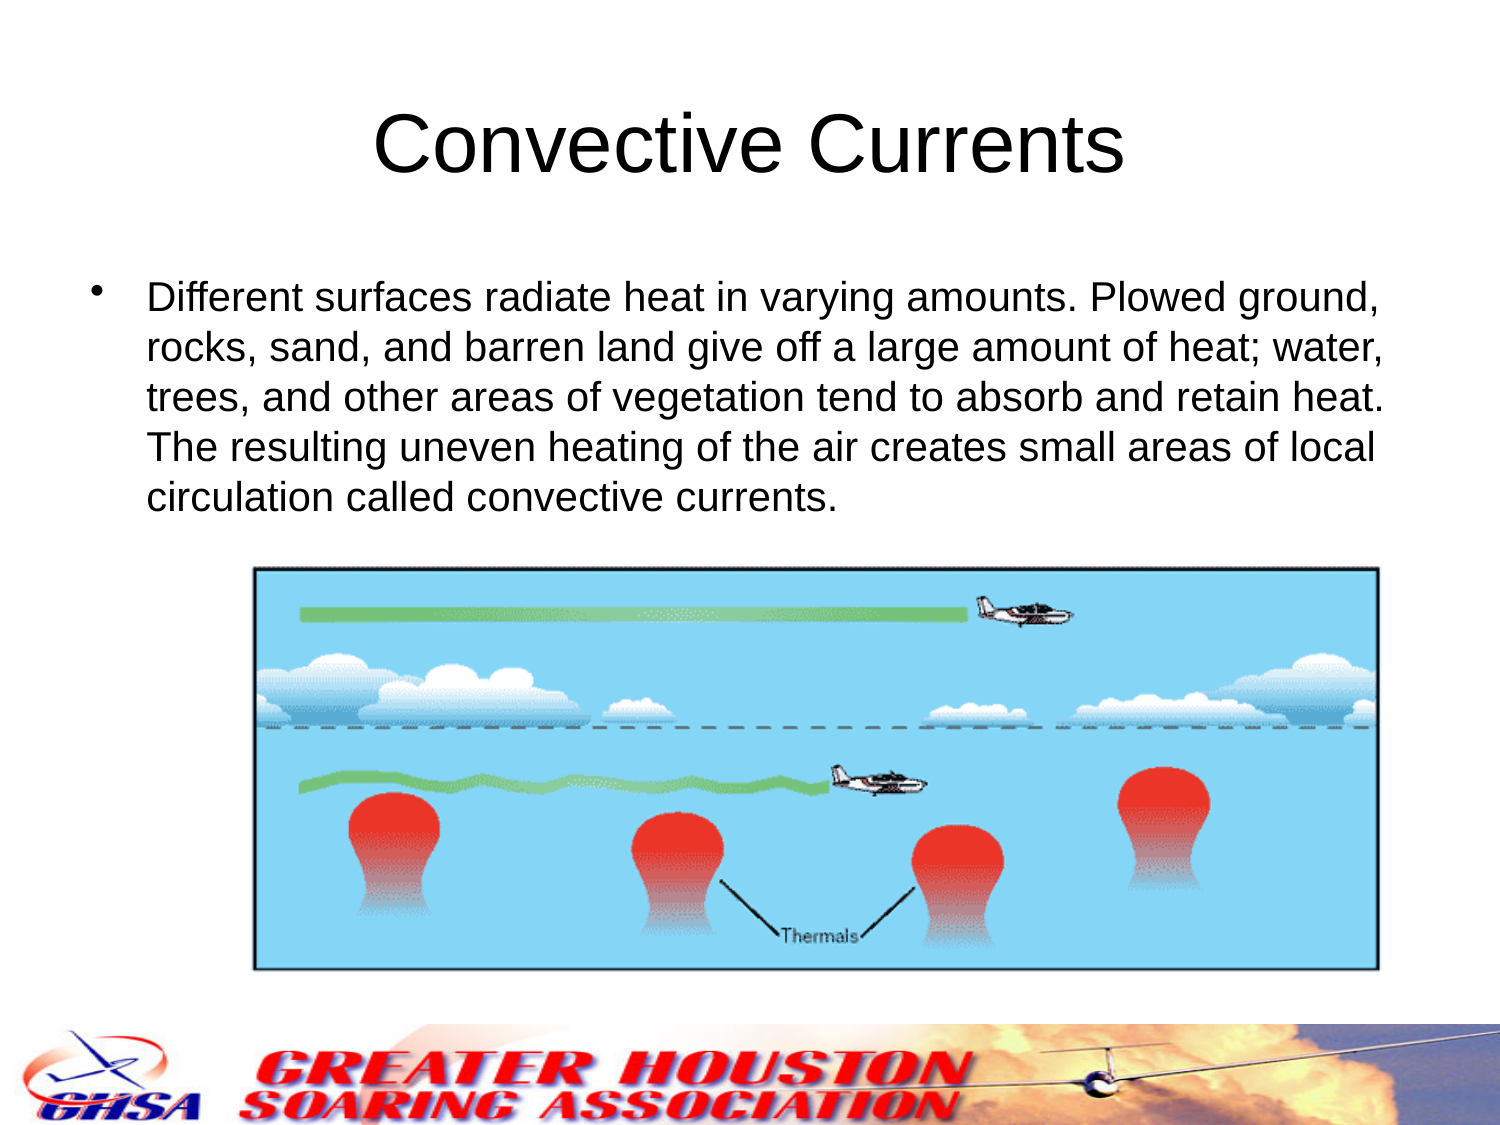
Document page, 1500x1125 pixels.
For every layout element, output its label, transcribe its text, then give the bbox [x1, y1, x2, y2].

title Convective Currents [74, 44, 1426, 233]
picture [0, 1024, 1500, 1125]
picture [249, 562, 1383, 976]
list Different surfaces radiate heat in varying amounts. Plowed ground, rocks, sand, and barren land give off a large amount of heat; water, trees, and other areas of vegetation tend to absorb and retain heat. The resulting uneven heating of the air creates small areas of local circulation called convective currents. [74, 262, 1426, 1006]
